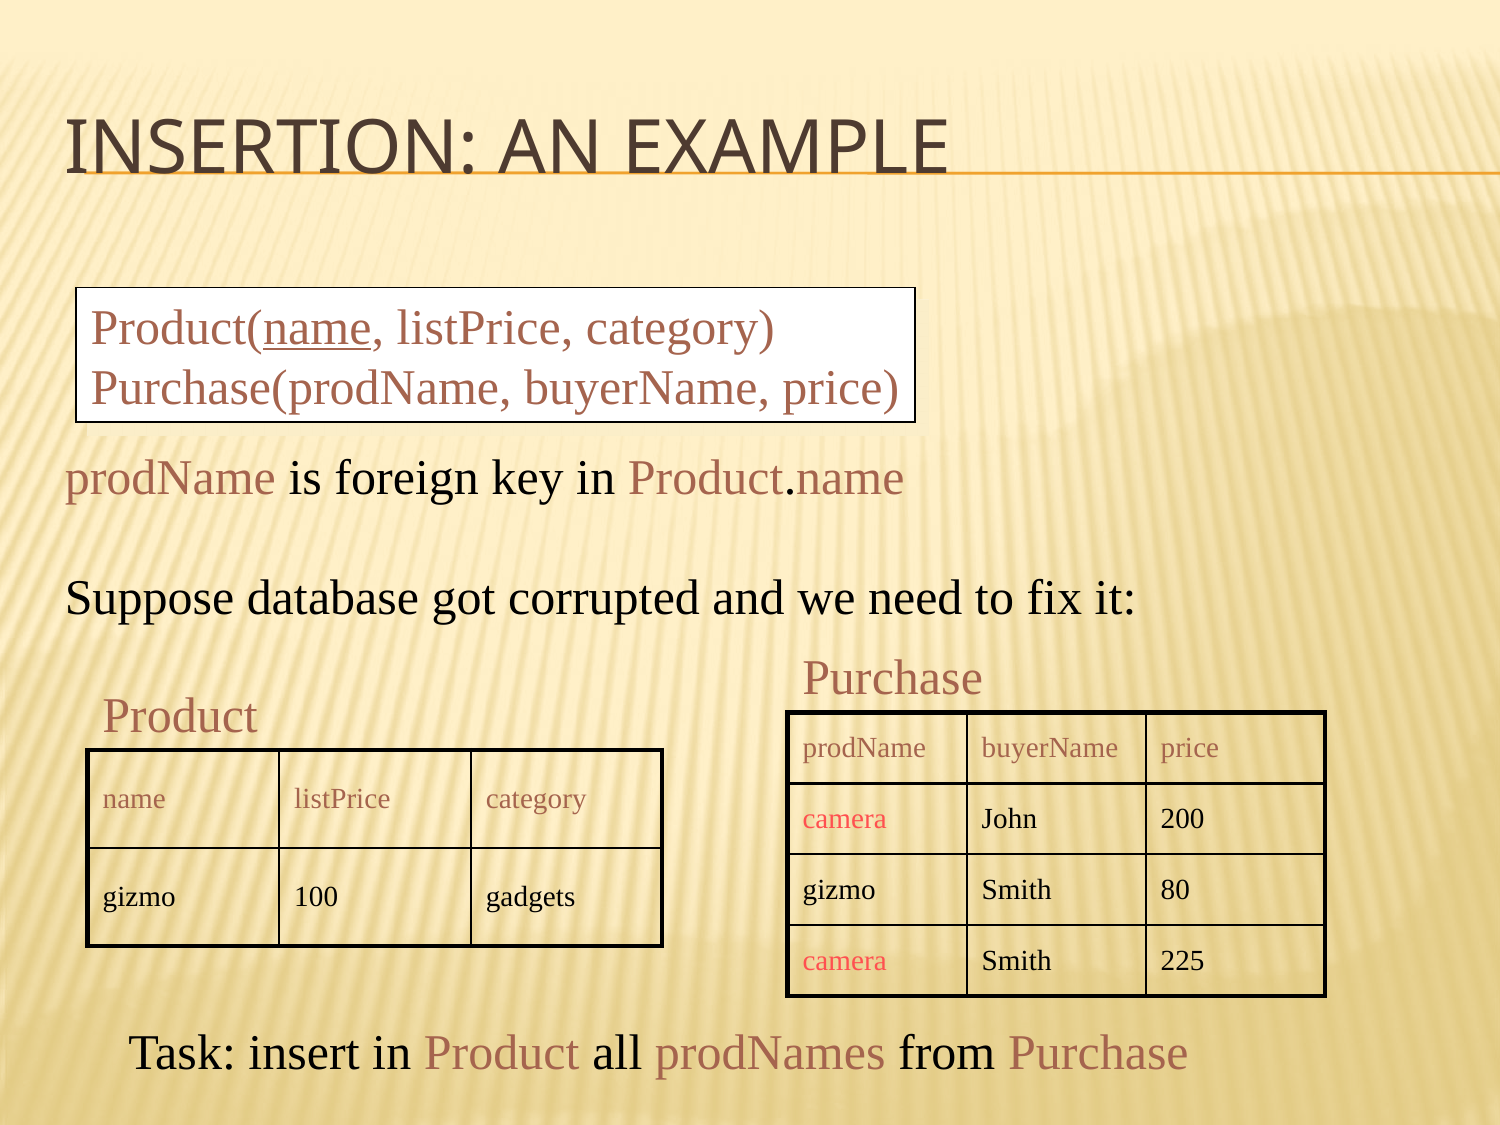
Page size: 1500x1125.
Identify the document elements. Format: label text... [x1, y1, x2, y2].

text_box Product(name, listPrice, category) Purchase(prodName, buyerName, price) [75, 287, 915, 423]
table_header listPrice [280, 752, 470, 847]
text_box Task: insert in Product all prodNames from Purchase [113, 1012, 1204, 1088]
table_cell Smith [968, 926, 1145, 994]
title Insertion: an Example [49, 75, 1475, 213]
table_header name [90, 752, 278, 847]
table_cell John [968, 785, 1145, 853]
table_cell camera [790, 785, 966, 853]
text_box Purchase [787, 637, 999, 713]
table_header price [1147, 715, 1323, 782]
table_cell Smith [968, 855, 1145, 924]
text_box prodName is foreign key in Product.name Suppose database got corrupted and we need to fix it: [49, 437, 1328, 633]
table_cell 80 [1147, 855, 1323, 924]
table_cell gizmo [90, 849, 278, 944]
table_cell gizmo [790, 855, 966, 924]
table_header category [472, 752, 660, 847]
table_header prodName [790, 715, 966, 782]
table_cell 200 [1147, 785, 1323, 853]
text_box Product [87, 674, 274, 750]
table_cell camera [790, 926, 966, 994]
table_cell 225 [1147, 926, 1323, 994]
table_header buyerName [968, 715, 1145, 782]
table_cell gadgets [472, 849, 660, 944]
table_cell 100 [280, 849, 470, 944]
